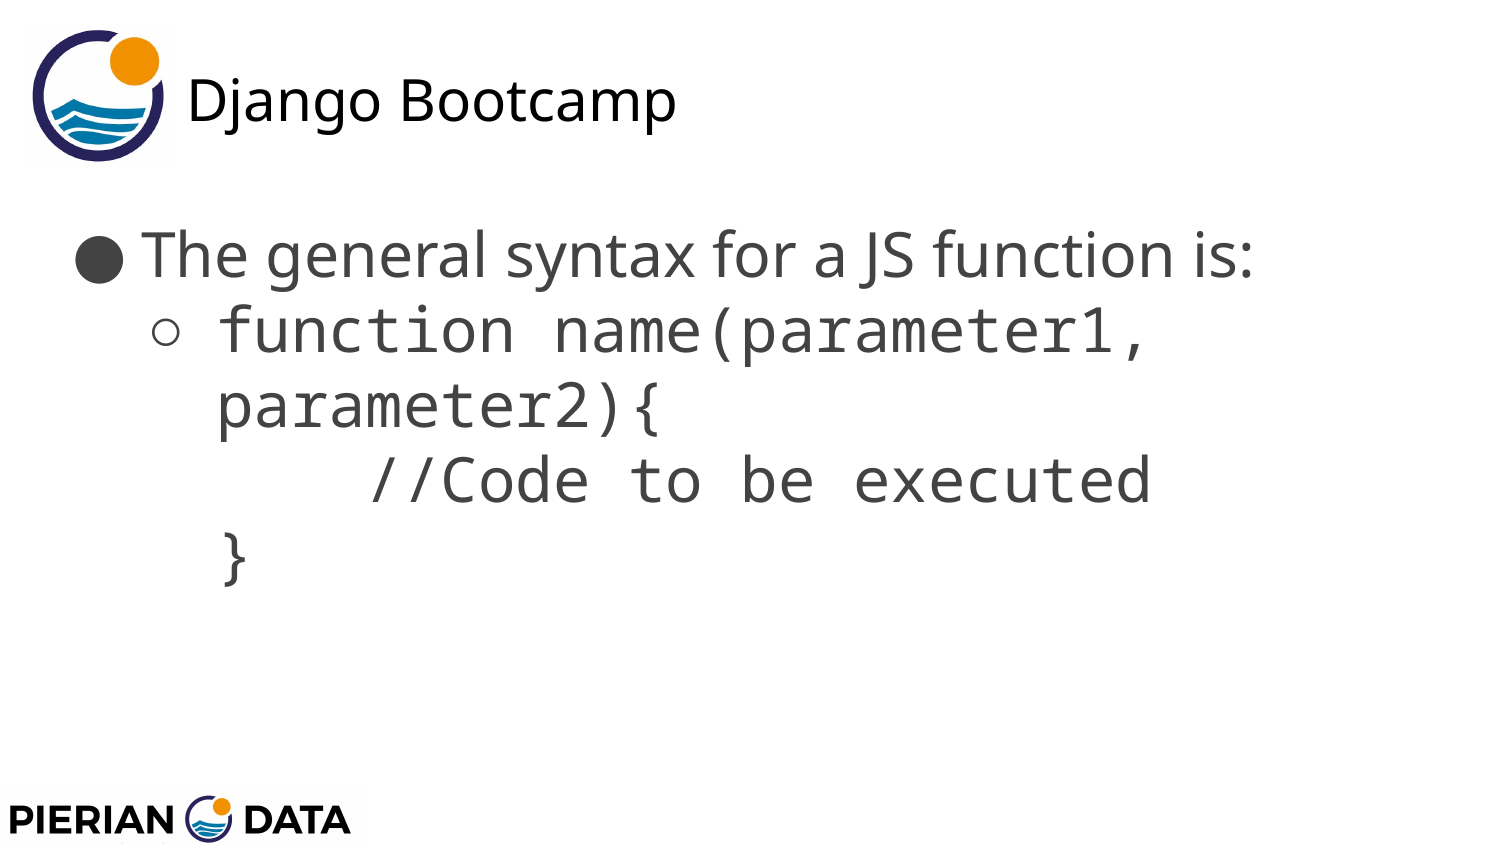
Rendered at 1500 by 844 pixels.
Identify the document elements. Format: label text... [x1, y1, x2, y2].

title Django Bootcamp [176, 48, 1449, 143]
picture [24, 24, 172, 167]
picture [0, 787, 368, 844]
list The general syntax for a JS function is: function name(parameter1, parameter2){ //Code to be executed } [51, 189, 1449, 750]
